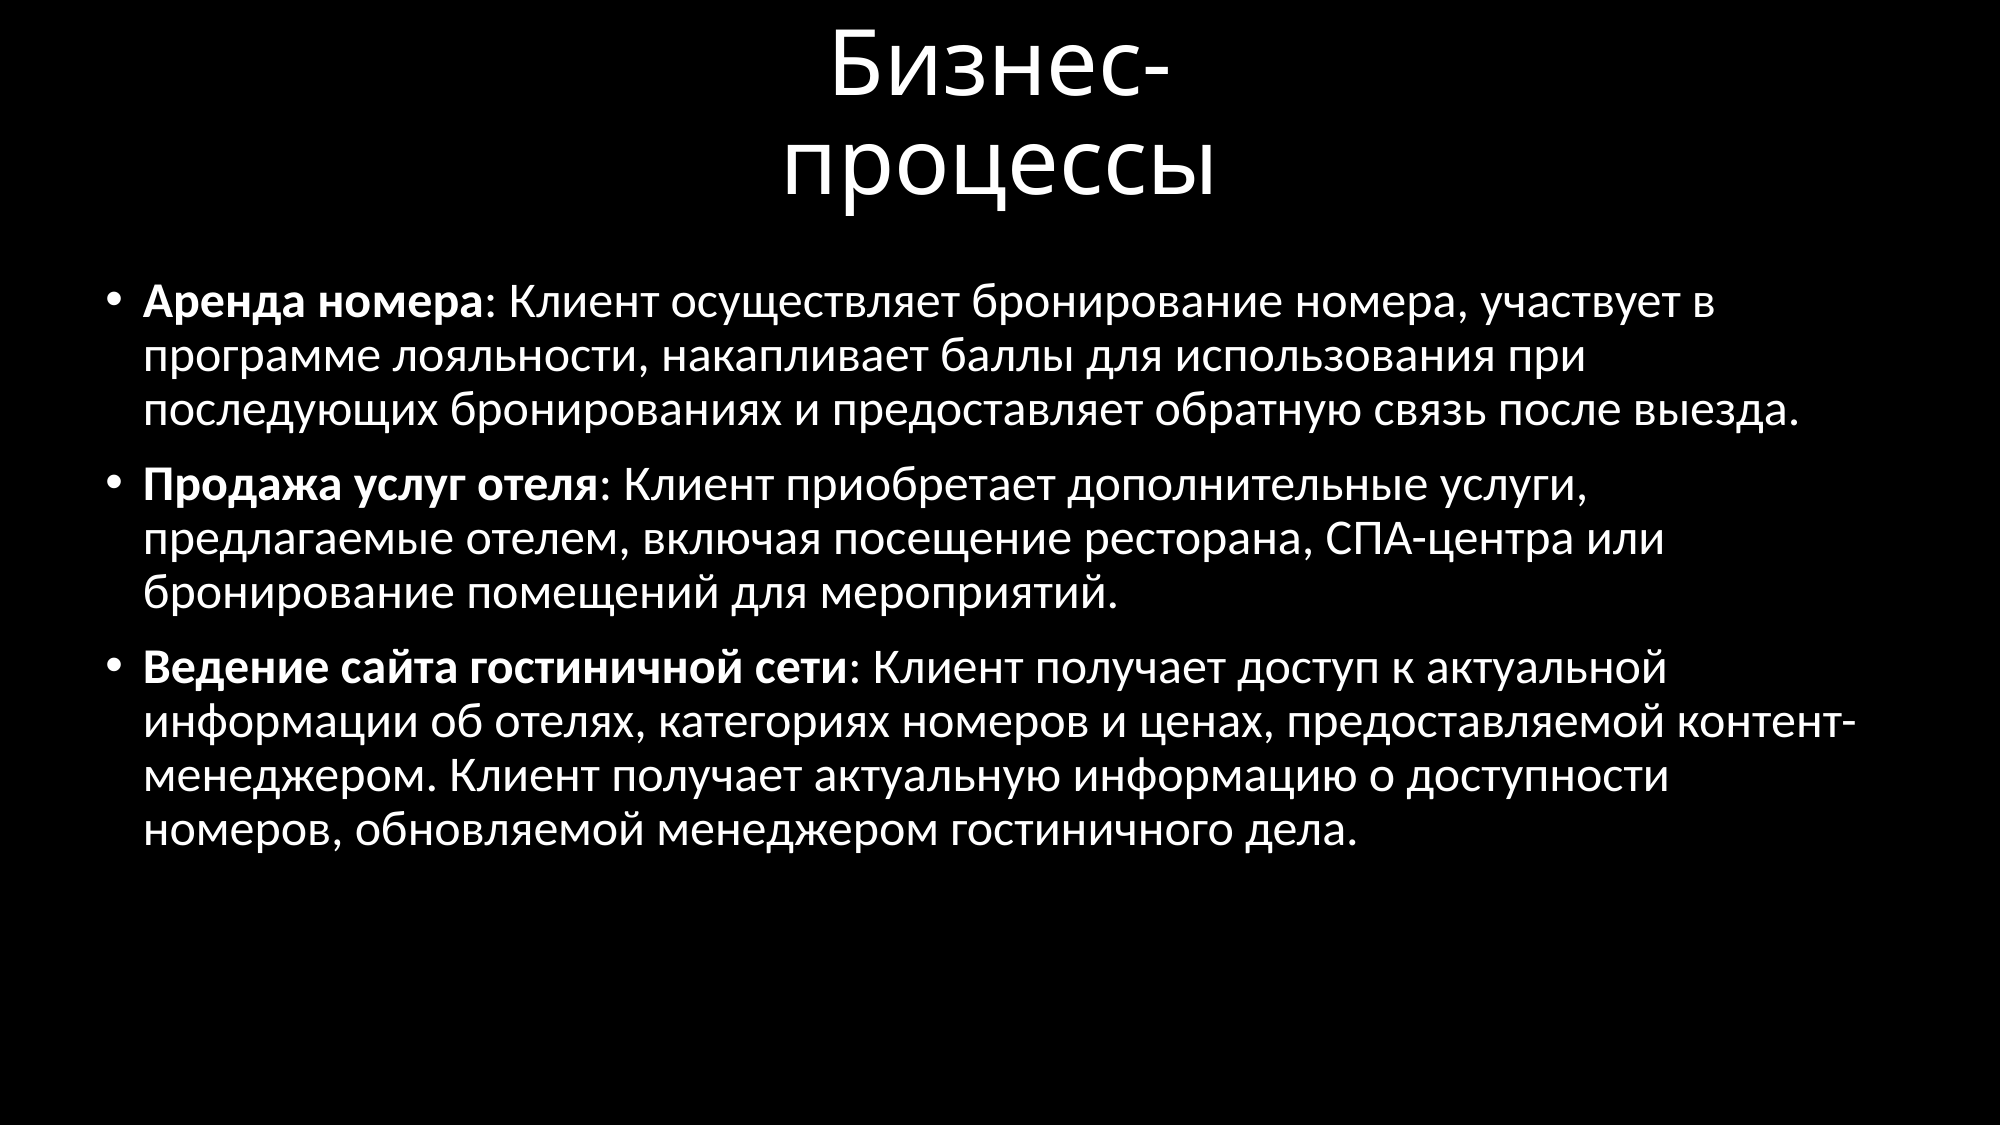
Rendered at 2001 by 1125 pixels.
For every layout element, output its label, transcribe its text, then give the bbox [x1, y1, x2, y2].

title Бизнес-процессы [611, 22, 1389, 208]
list Аренда номера: Клиент осуществляет бронирование номера, участвует в программе лояльности, накапливает баллы для использования при последующих бронированиях и предоставляет обратную связь после выезда. Продажа услуг отеля: Клиент приобретает дополнительные услуги, предлагаемые отелем, включая посещение ресторана, СПА-центра или бронирование помещений для мероприятий. Ведение сайта гостиничной сети: Клиент получает доступ к актуальной информации об отелях, категориях номеров и ценах, предоставляемой контент-менеджером. Клиент получает актуальную информацию о доступности номеров, обновляемой менеджером гостиничного дела. [90, 267, 1884, 1000]
